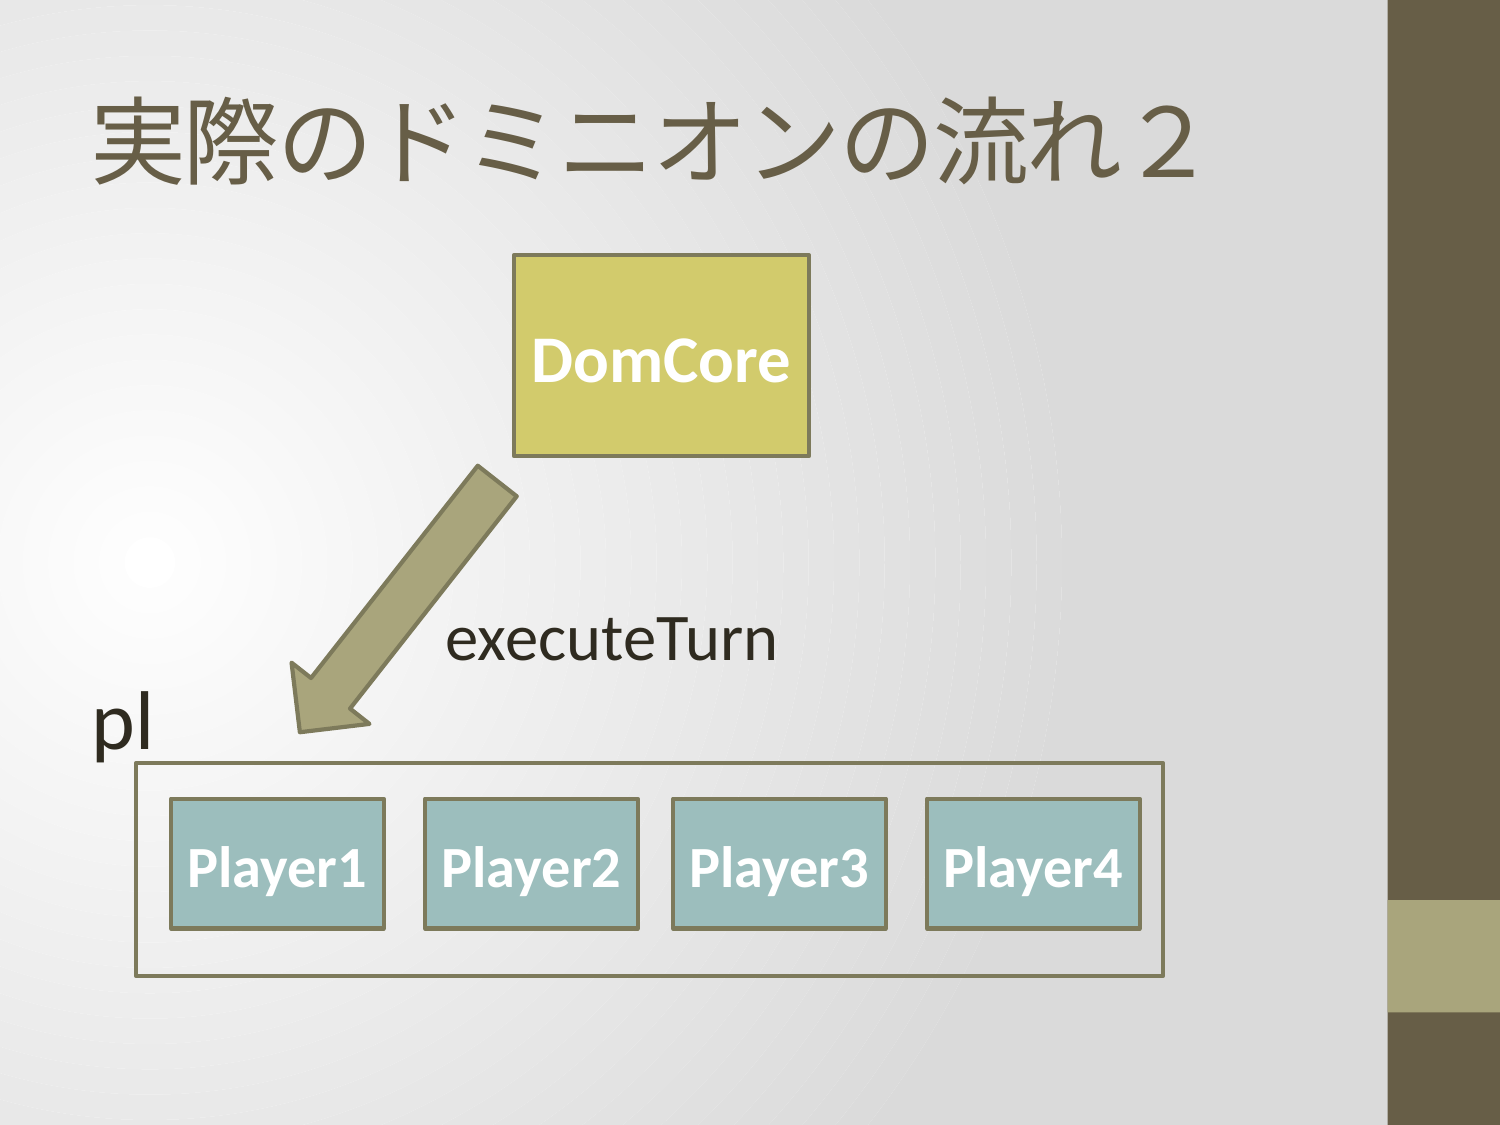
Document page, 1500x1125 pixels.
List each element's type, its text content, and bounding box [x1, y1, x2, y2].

title 実際のドミニオンの流れ２ [75, 45, 1325, 233]
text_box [135, 762, 1164, 977]
text_box pl [76, 658, 207, 774]
text_box DomCore [512, 253, 811, 458]
text_box executeTurn [431, 586, 845, 681]
text_box [289, 463, 519, 735]
